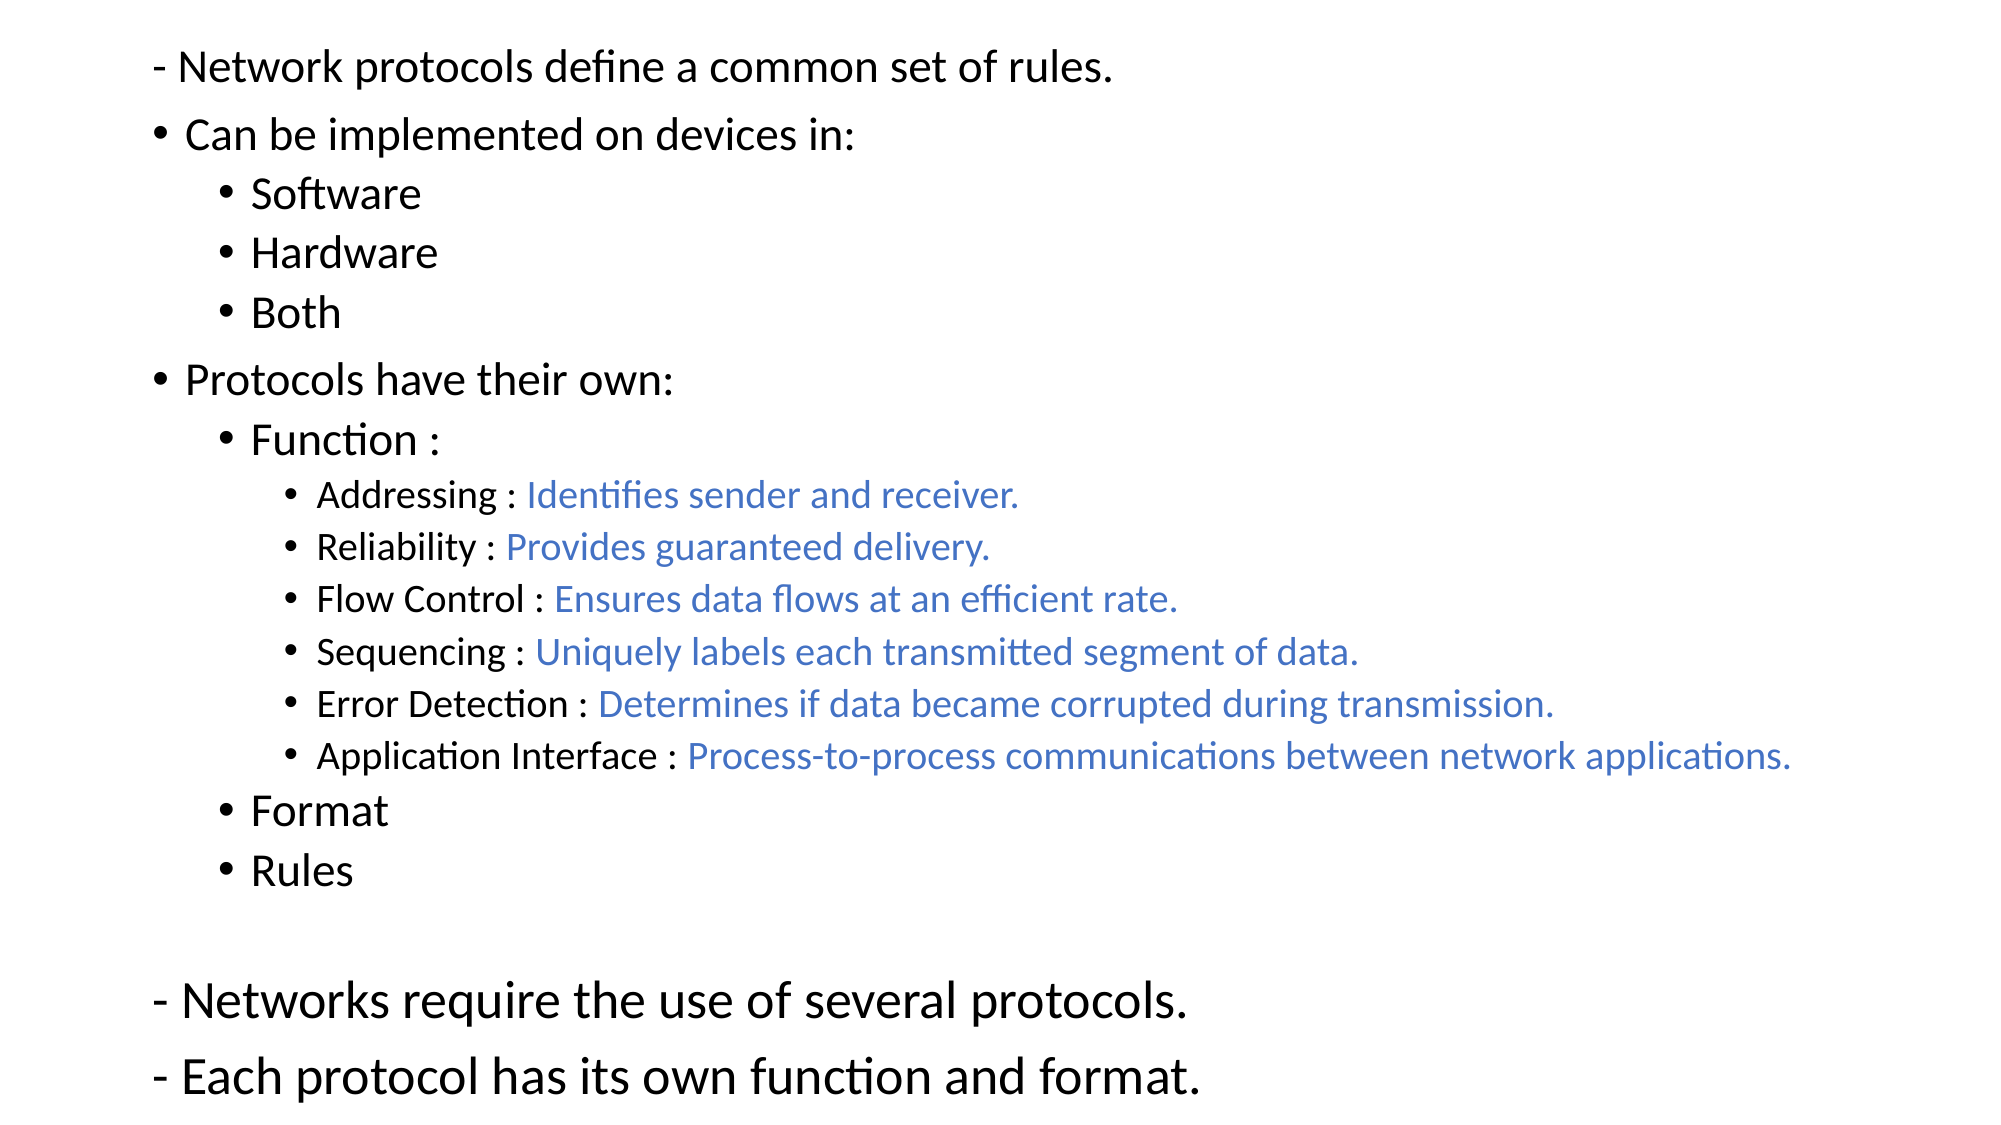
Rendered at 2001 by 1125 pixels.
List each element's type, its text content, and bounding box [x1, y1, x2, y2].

list - Network protocols define a common set of rules. Can be implemented on devices in: Software Hardware Both Protocols have their own: Function : Addressing : Identifies sender and receiver. Reliability : Provides guaranteed delivery. Flow Control : Ensures data flows at an efficient rate. Sequencing : Uniquely labels each transmitted segment of data. Error Detection : Determines if data became corrupted during transmission. Application Interface : Process-to-process communications between network applications. Format Rules - Networks require the use of several protocols. - Each protocol has its own function and format. [137, 34, 1863, 1125]
